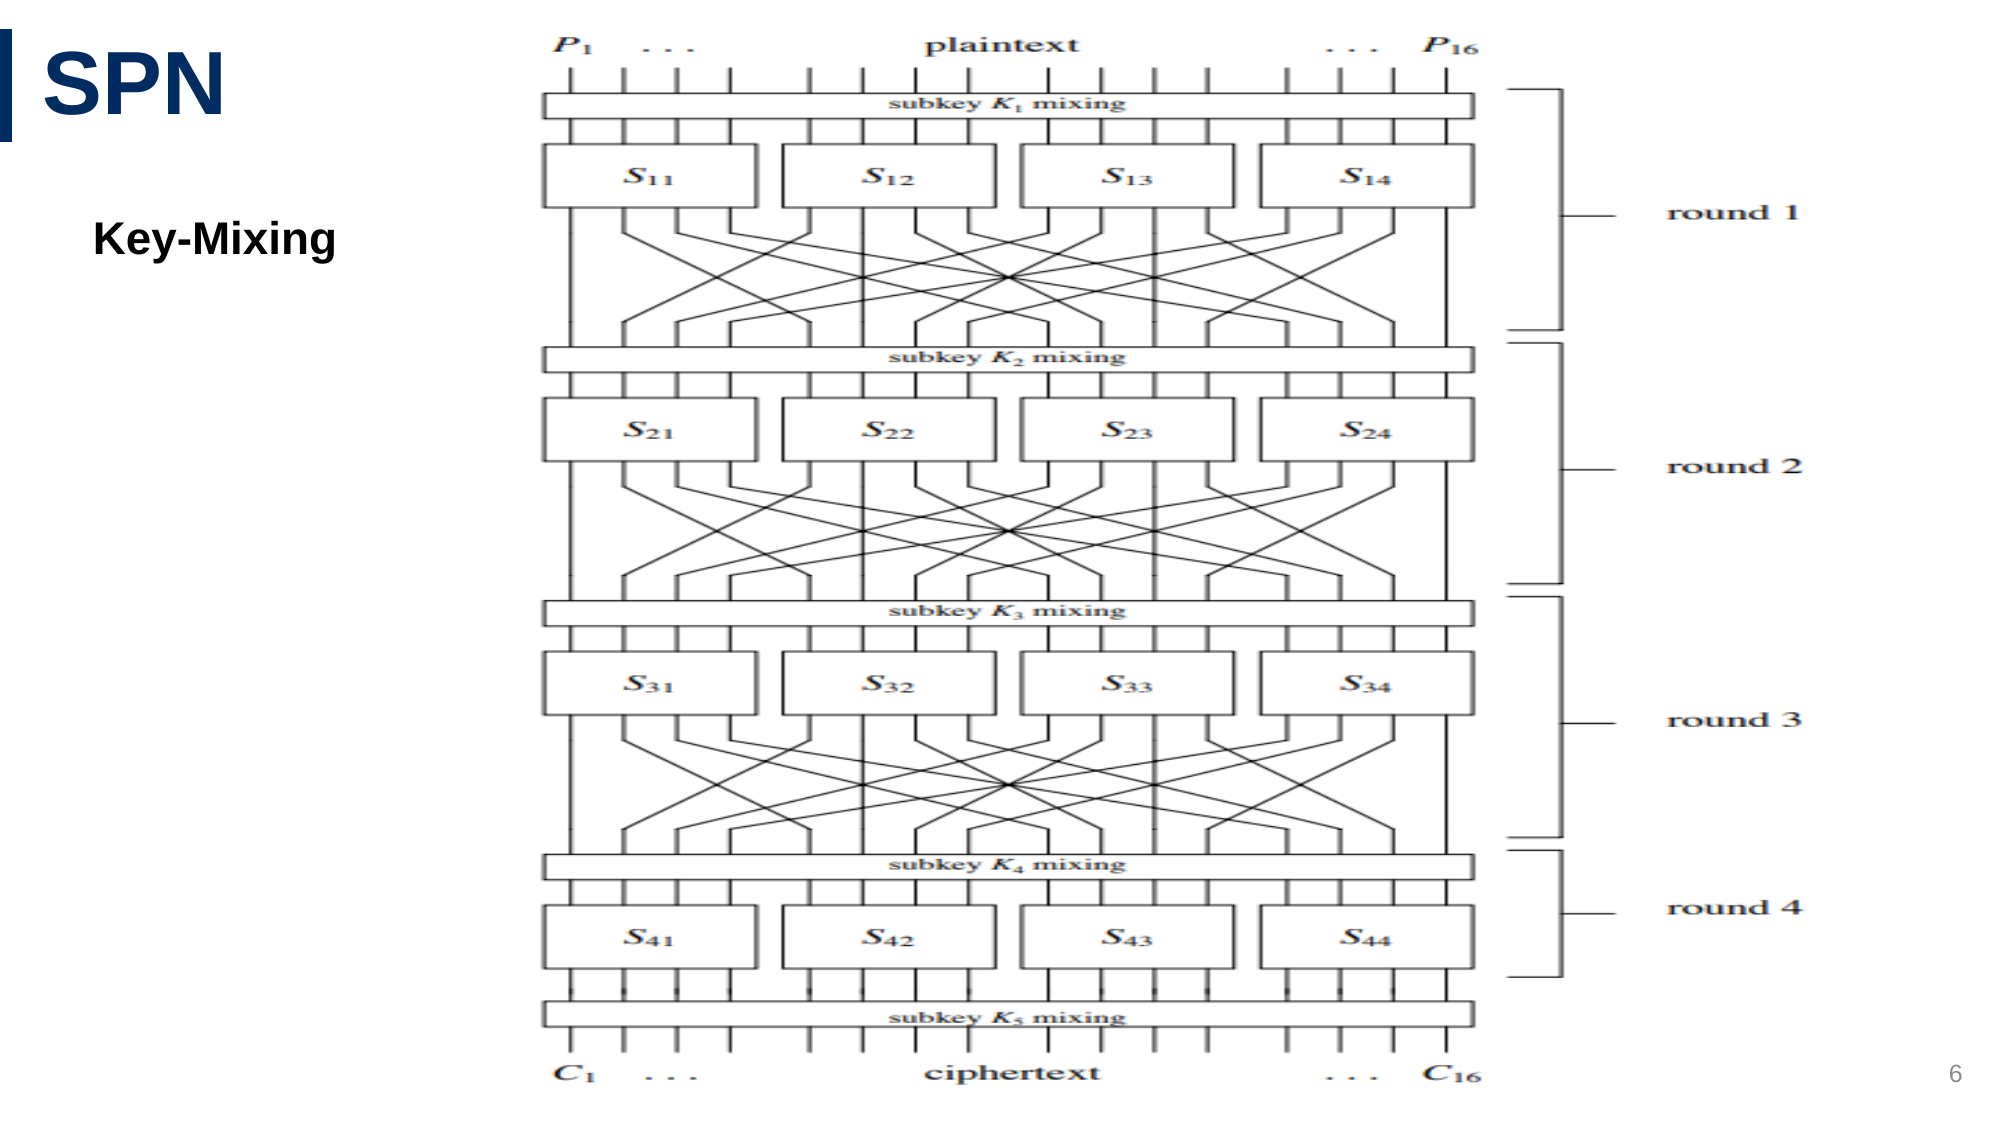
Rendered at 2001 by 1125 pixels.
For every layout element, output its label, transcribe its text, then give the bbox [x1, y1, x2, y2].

text_box Key-Mixing [78, 201, 531, 272]
title SPN [27, 28, 2000, 142]
slide_number 6 [1527, 1042, 1978, 1103]
picture [531, 32, 1841, 1093]
